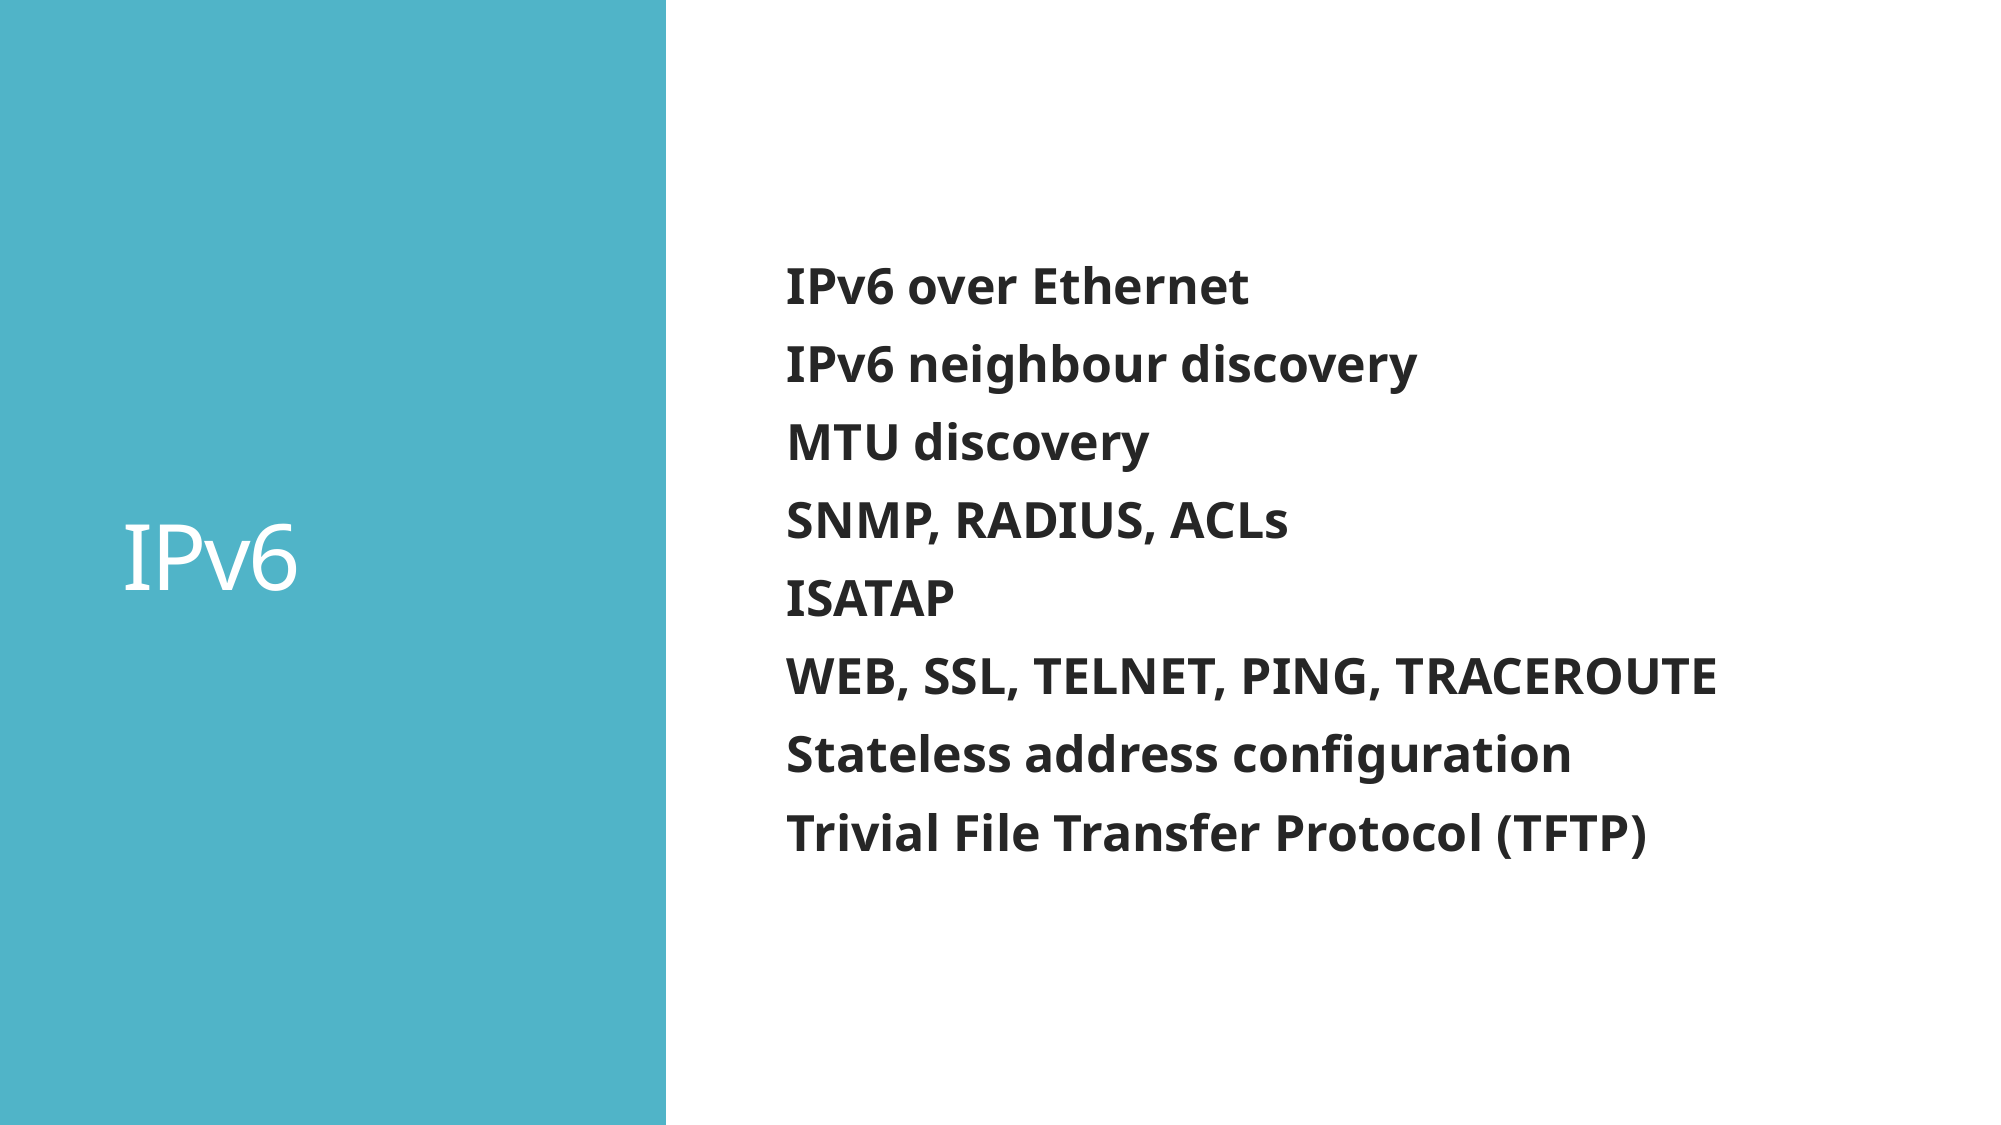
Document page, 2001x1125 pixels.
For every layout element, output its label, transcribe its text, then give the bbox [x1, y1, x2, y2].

title IPv6 [107, 153, 598, 972]
text_box [0, 0, 667, 1125]
list IPv6 over Ethernet IPv6 neighbour discovery MTU discovery SNMP, RADIUS, ACLs ISATAP WEB, SSL, TELNET, PING, TRACEROUTE Stateless address configuration Trivial File Transfer Protocol (TFTP) [756, 153, 1876, 972]
